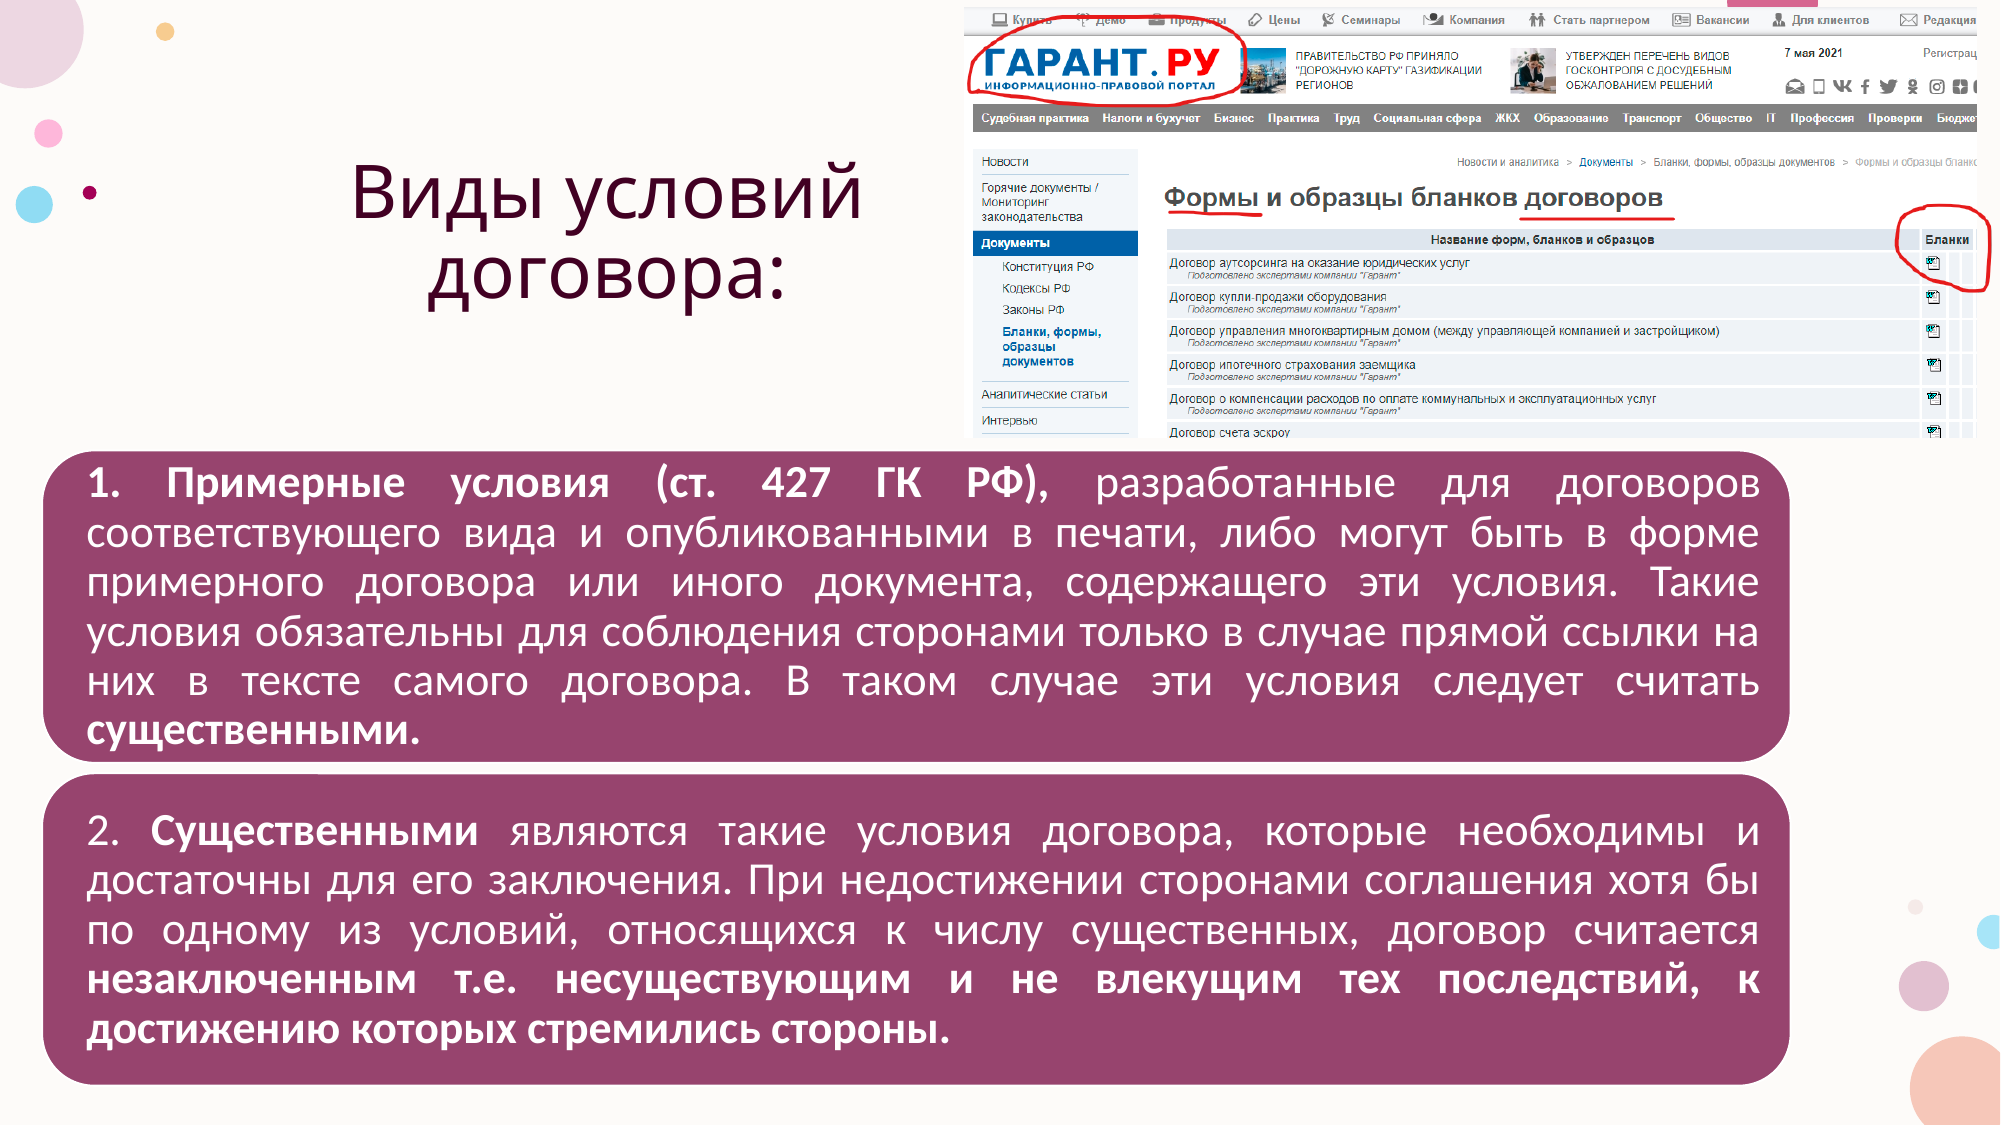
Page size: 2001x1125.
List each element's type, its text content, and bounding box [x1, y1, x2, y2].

picture [964, 7, 1992, 438]
title Виды условий договора: [188, 146, 964, 323]
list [42, 411, 1791, 1125]
